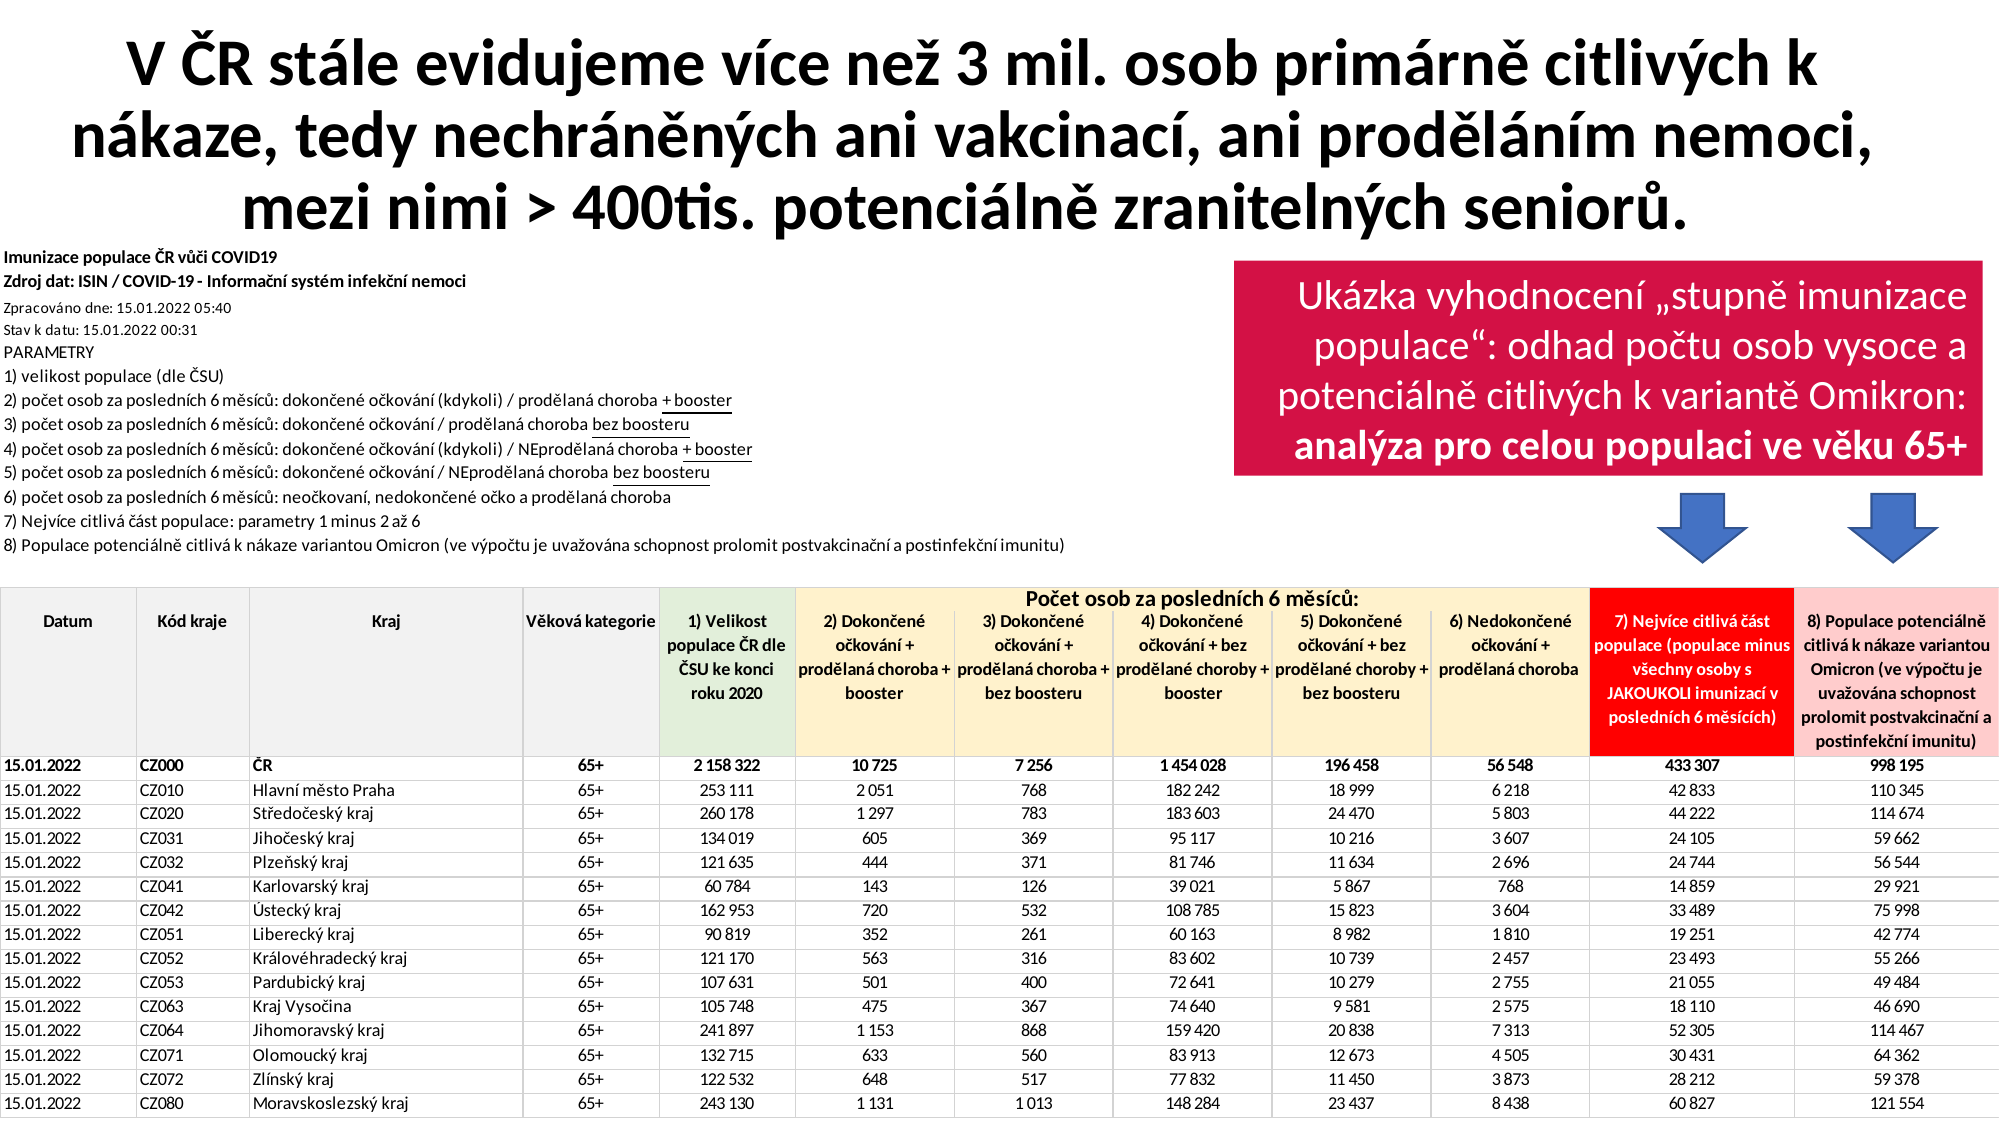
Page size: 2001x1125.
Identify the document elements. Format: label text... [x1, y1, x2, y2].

text_box V ČR stále evidujeme více než 3 mil. osob primárně citlivých k nákaze, tedy nechráněných ani vakcinací, ani proděláním nemoci, mezi nimi > 400tis. potenciálně zranitelných seniorů. [33, 20, 1913, 198]
picture [0, 244, 2000, 1119]
